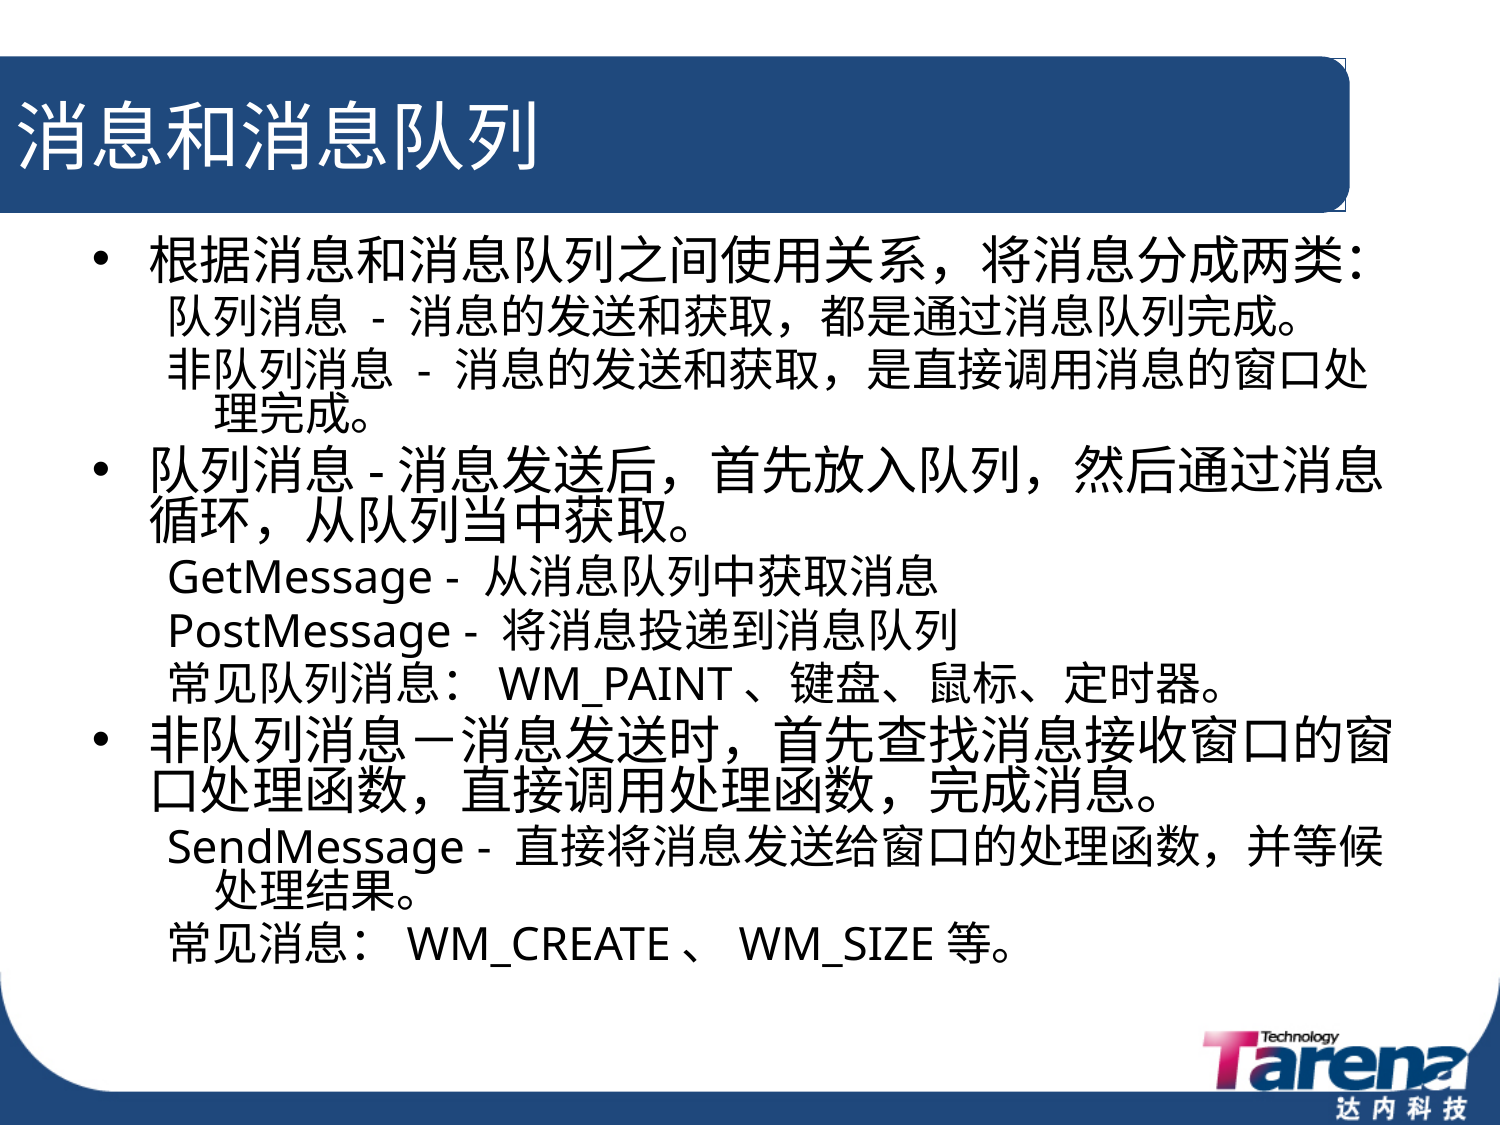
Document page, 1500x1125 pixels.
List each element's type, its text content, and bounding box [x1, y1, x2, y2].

list 根据消息和消息队列之间使用关系，将消息分成两类： 队列消息 - 消息的发送和获取，都是通过消息队列完成。 非队列消息 - 消息的发送和获取，是直接调用消息的窗口处理完成。 队列消息-消息发送后，首先放入队列，然后通过消息循环，从队列当中获取。 GetMessage - 从消息队列中获取消息 PostMessage - 将消息投递到消息队列 常见队列消息：WM_PAINT、键盘、鼠标、定时器。 非队列消息－消息发送时，首先查找消息接收窗口的窗口处理函数，直接调用处理函数，完成消息。 SendMessage - 直接将消息发送给窗口的处理函数，并等候处理结果。 常见消息：WM_CREATE、WM_SIZE等。 [76, 231, 1428, 1017]
title 消息和消息队列 [0, 58, 1346, 212]
picture [0, 0, 1500, 1125]
